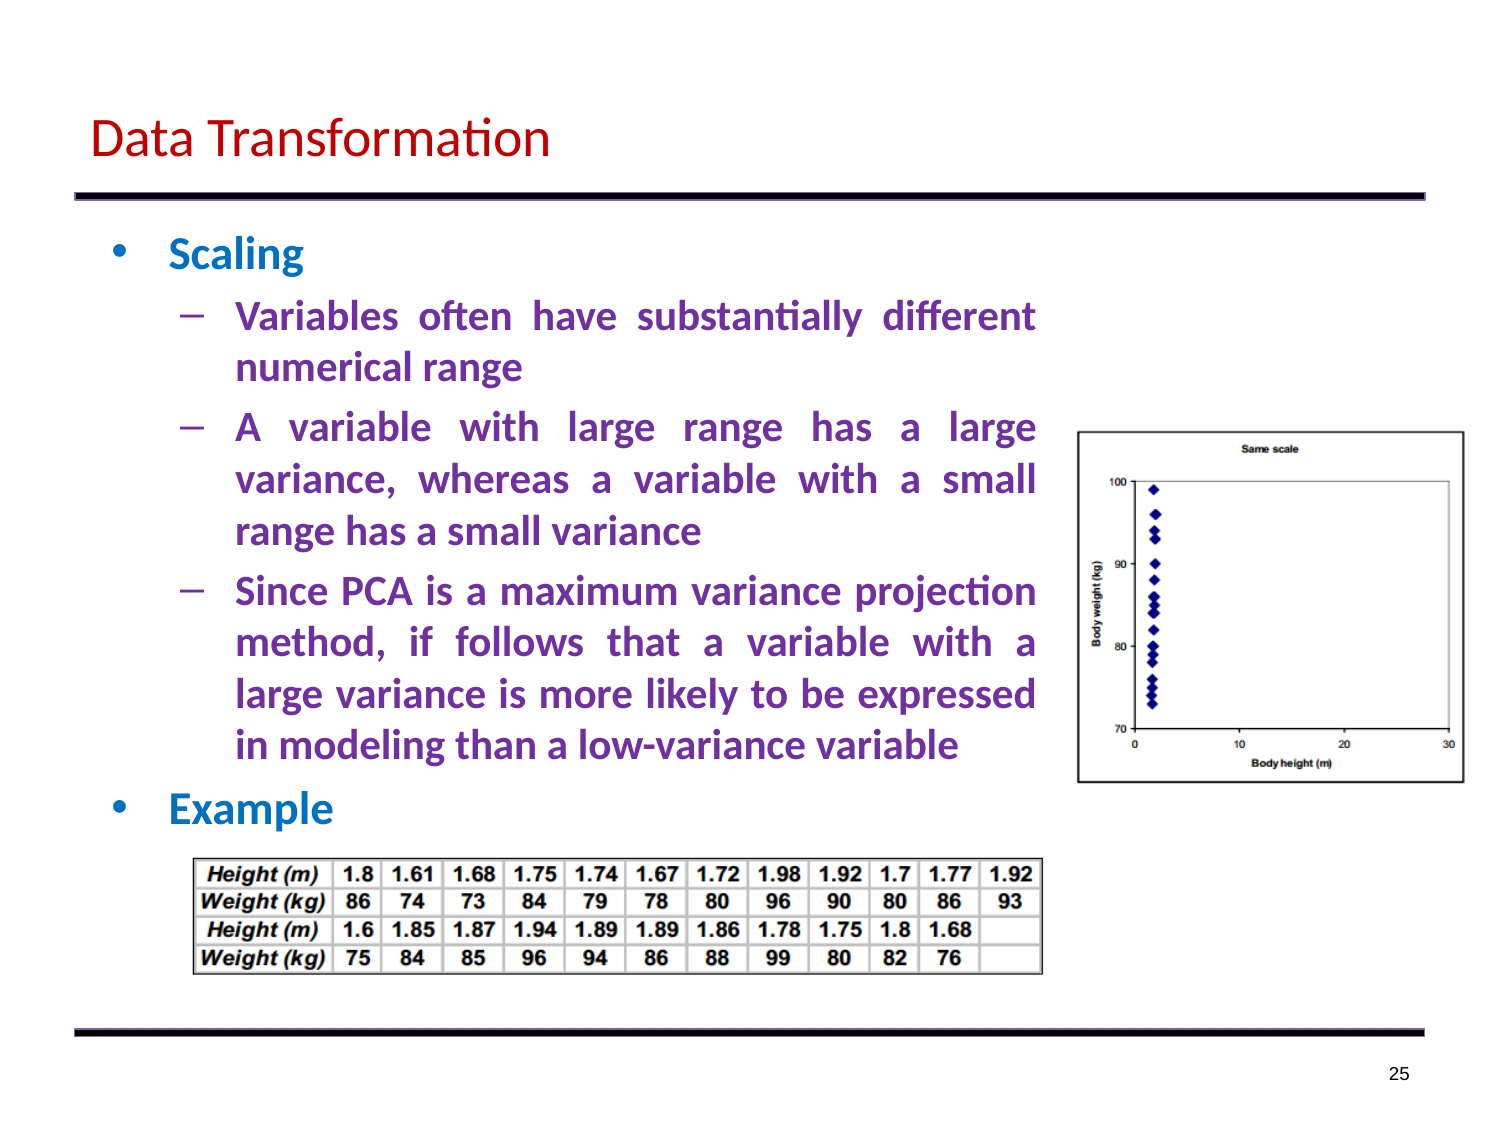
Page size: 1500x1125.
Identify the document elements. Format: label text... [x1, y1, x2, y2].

picture [1071, 428, 1472, 788]
title Data Transformation [75, 92, 1425, 175]
list Scaling Variables often have substantially different numerical range A variable with large range has a large variance, whereas a variable with a small range has a small variance Since PCA is a maximum variance projection method, if follows that a variable with a large variance is more likely to be expressed in modeling than a low-variance variable Example [96, 214, 1053, 853]
picture [182, 852, 1053, 983]
slide_number 25 [1074, 1042, 1425, 1103]
